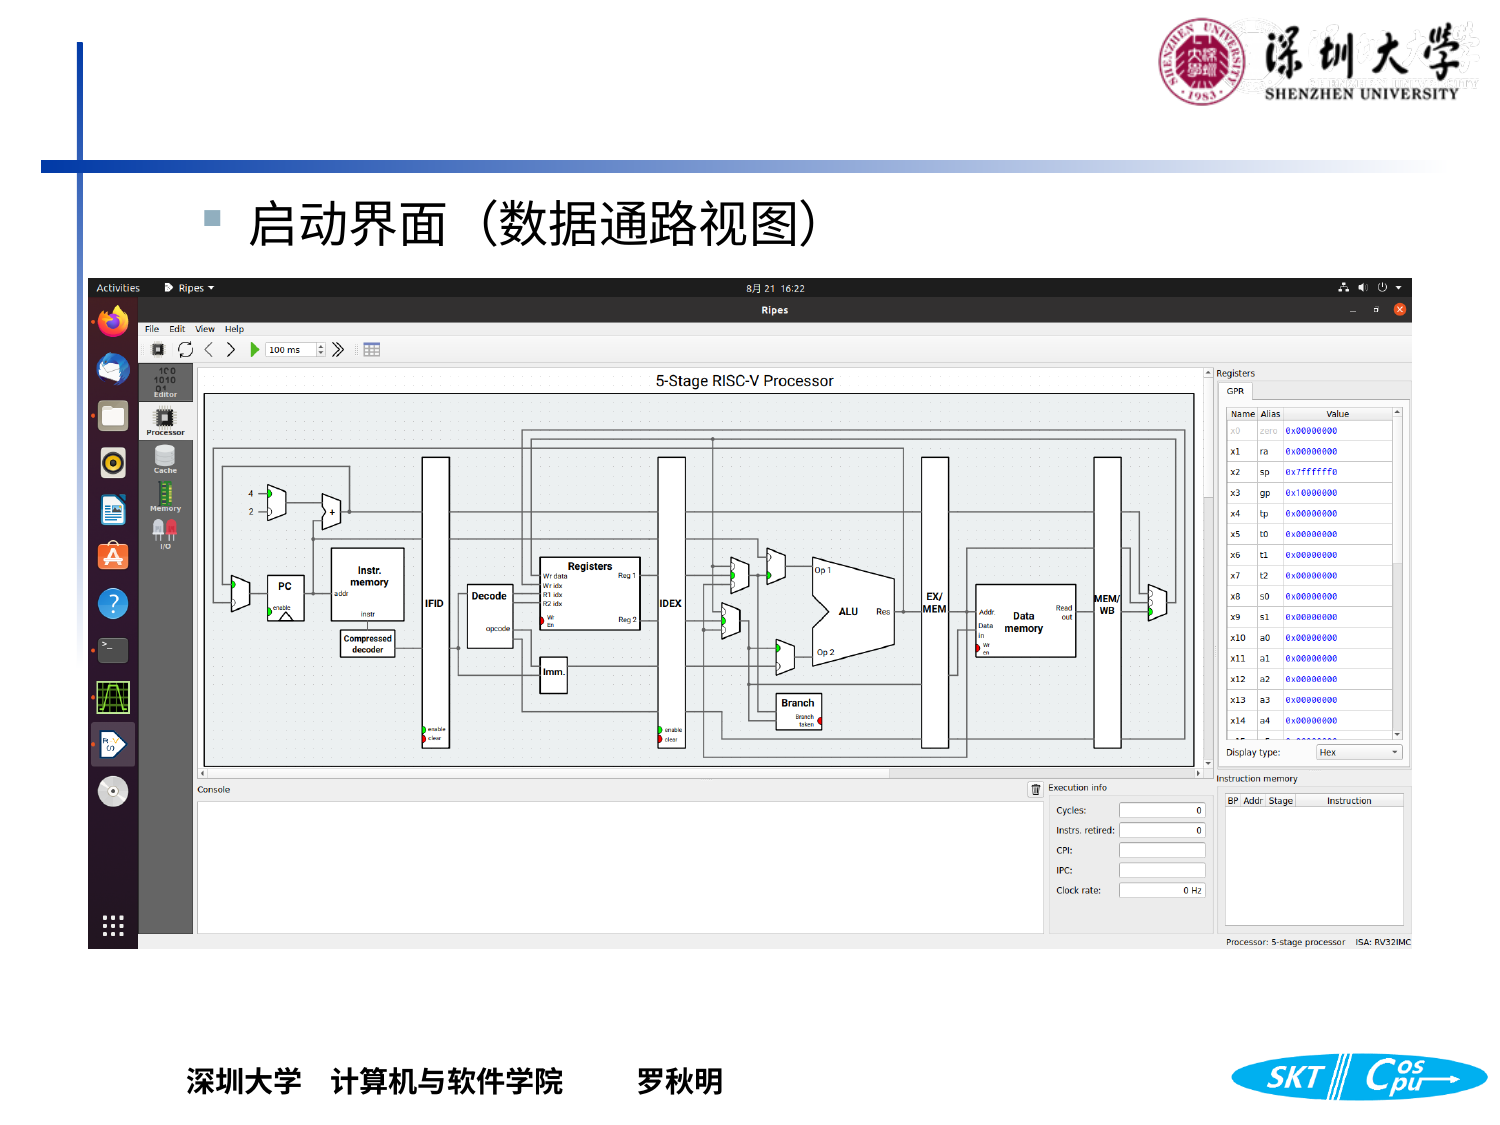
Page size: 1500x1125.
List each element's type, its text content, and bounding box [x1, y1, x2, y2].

text_box 启动界面（数据通路视图） [112, 184, 1495, 457]
picture [1227, 1051, 1489, 1102]
picture [88, 278, 1412, 949]
picture [1130, 7, 1500, 117]
